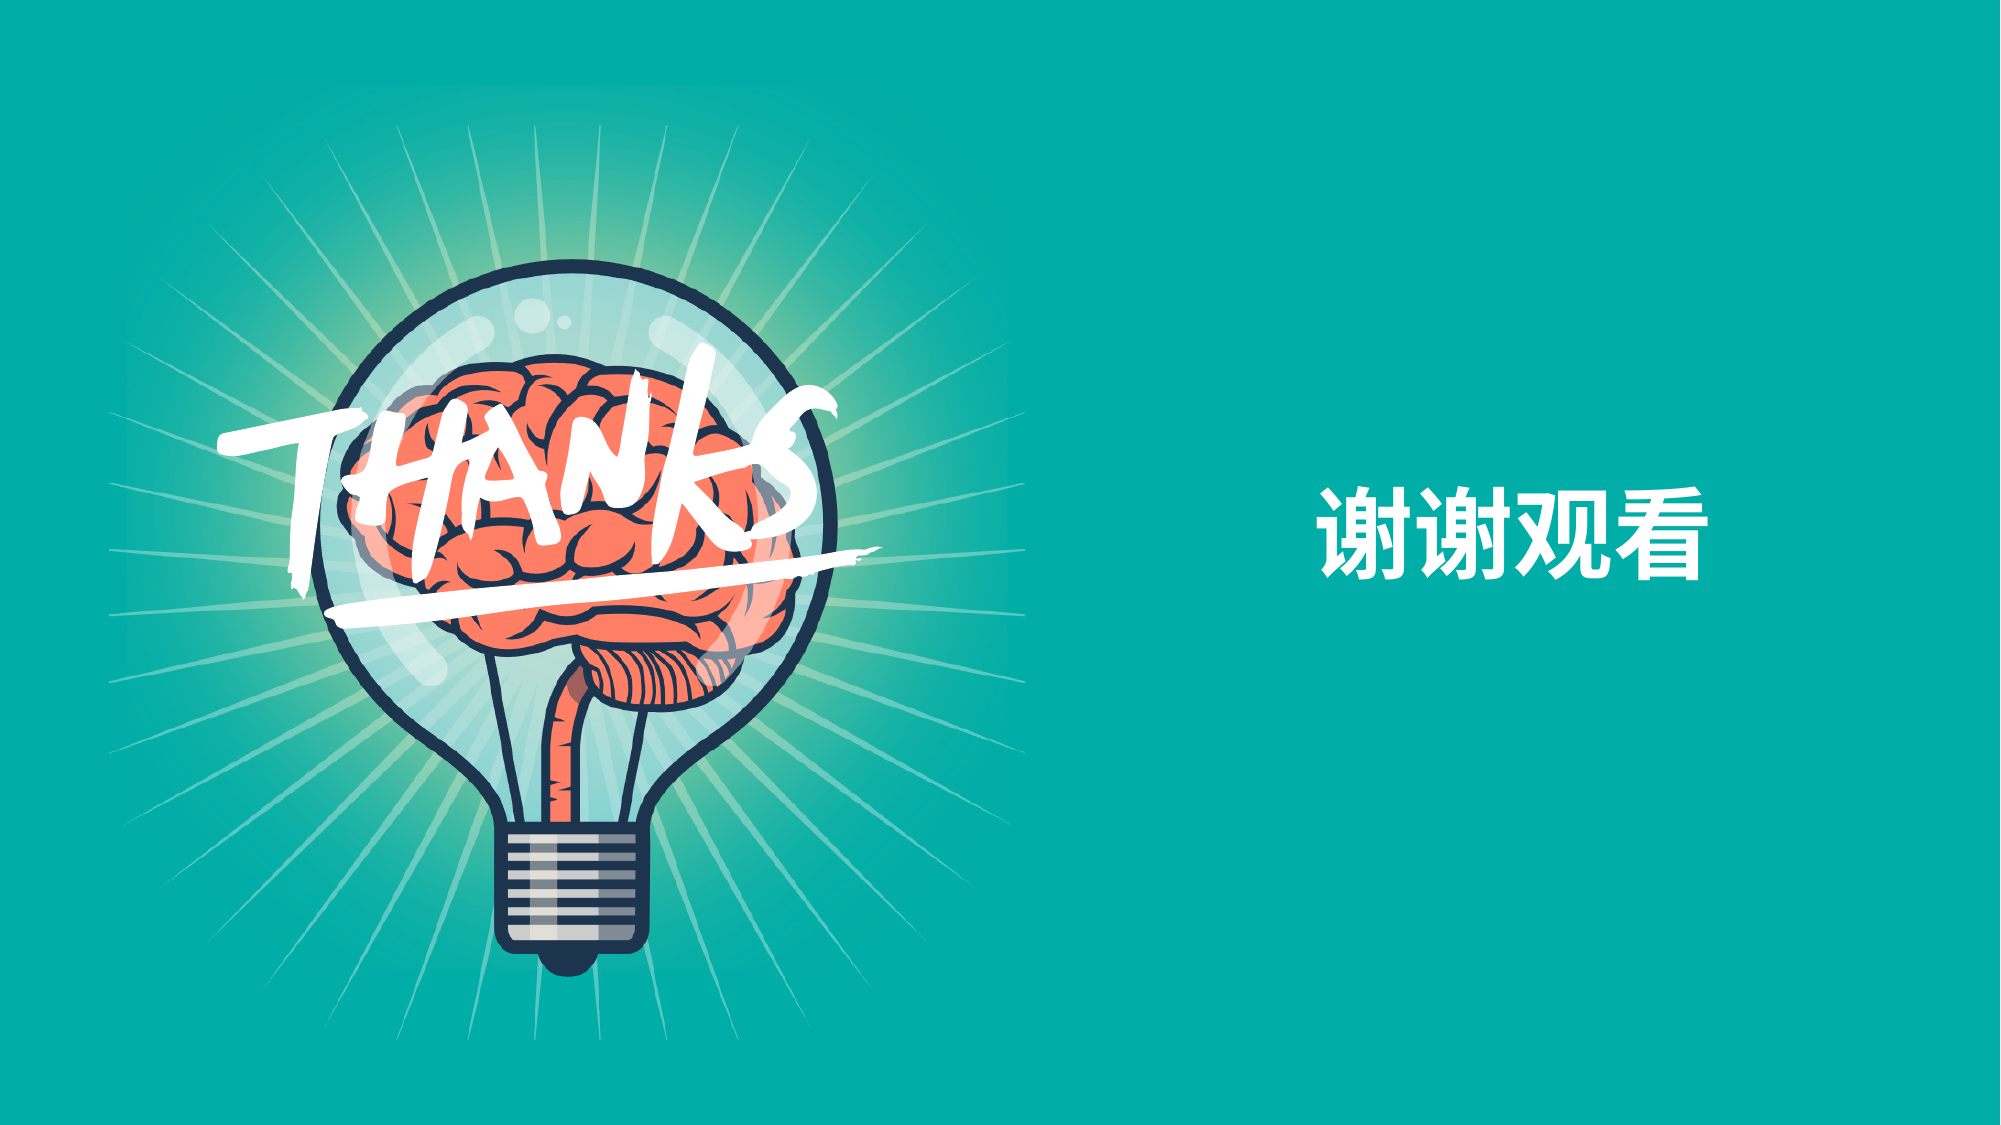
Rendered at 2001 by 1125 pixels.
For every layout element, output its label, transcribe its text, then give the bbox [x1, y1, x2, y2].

title 谢谢观看 [1298, 334, 1895, 601]
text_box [216, 340, 884, 631]
picture [109, 85, 1025, 1040]
